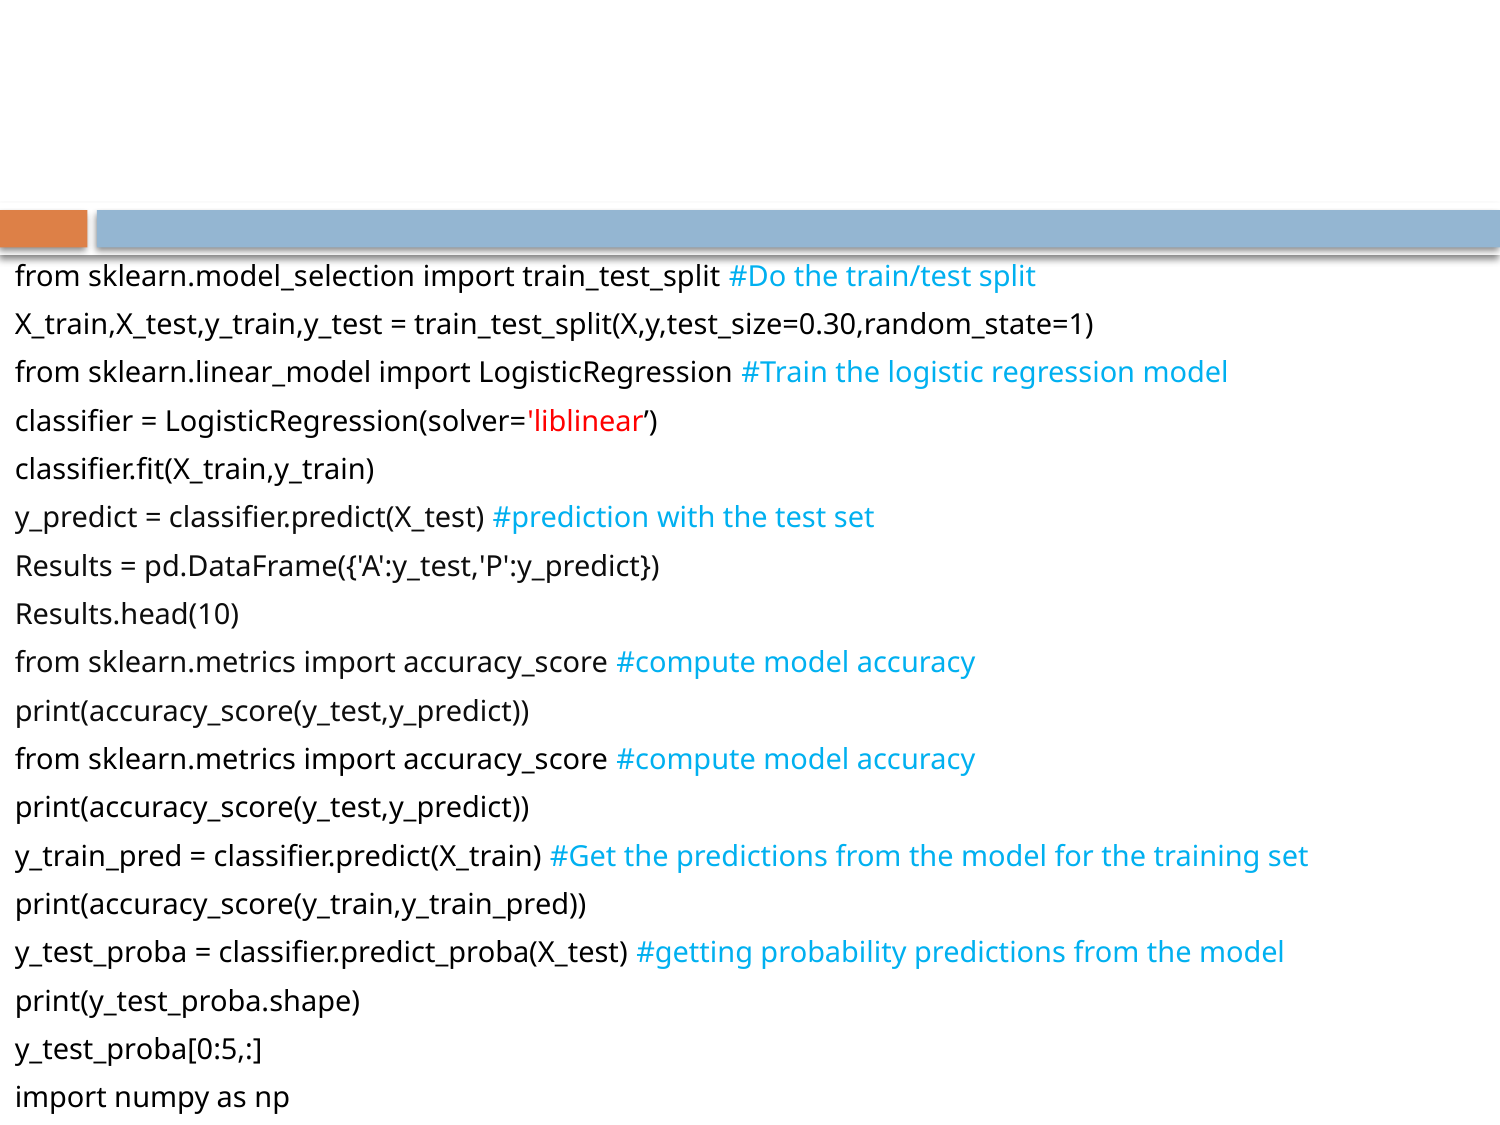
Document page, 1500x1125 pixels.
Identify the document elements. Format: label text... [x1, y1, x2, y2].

list from sklearn.model_selection import train_test_split #Do the train/test split X_train,X_test,y_train,y_test = train_test_split(X,y,test_size=0.30,random_state=1) from sklearn.linear_model import LogisticRegression #Train the logistic regression model classifier = LogisticRegression(solver='liblinear’) classifier.fit(X_train,y_train) y_predict = classifier.predict(X_test) #prediction with the test set Results = pd.DataFrame({'A':y_test,'P':y_predict}) Results.head(10) from sklearn.metrics import accuracy_score #compute model accuracy print(accuracy_score(y_test,y_predict)) from sklearn.metrics import accuracy_score #compute model accuracy print(accuracy_score(y_test,y_predict)) y_train_pred = classifier.predict(X_train) #Get the predictions from the model for the training set print(accuracy_score(y_train,y_train_pred)) y_test_proba = classifier.predict_proba(X_test) #getting probability predictions from the model print(y_test_proba.shape) y_test_proba[0:5,:] import numpy as np [0, 249, 1500, 1125]
